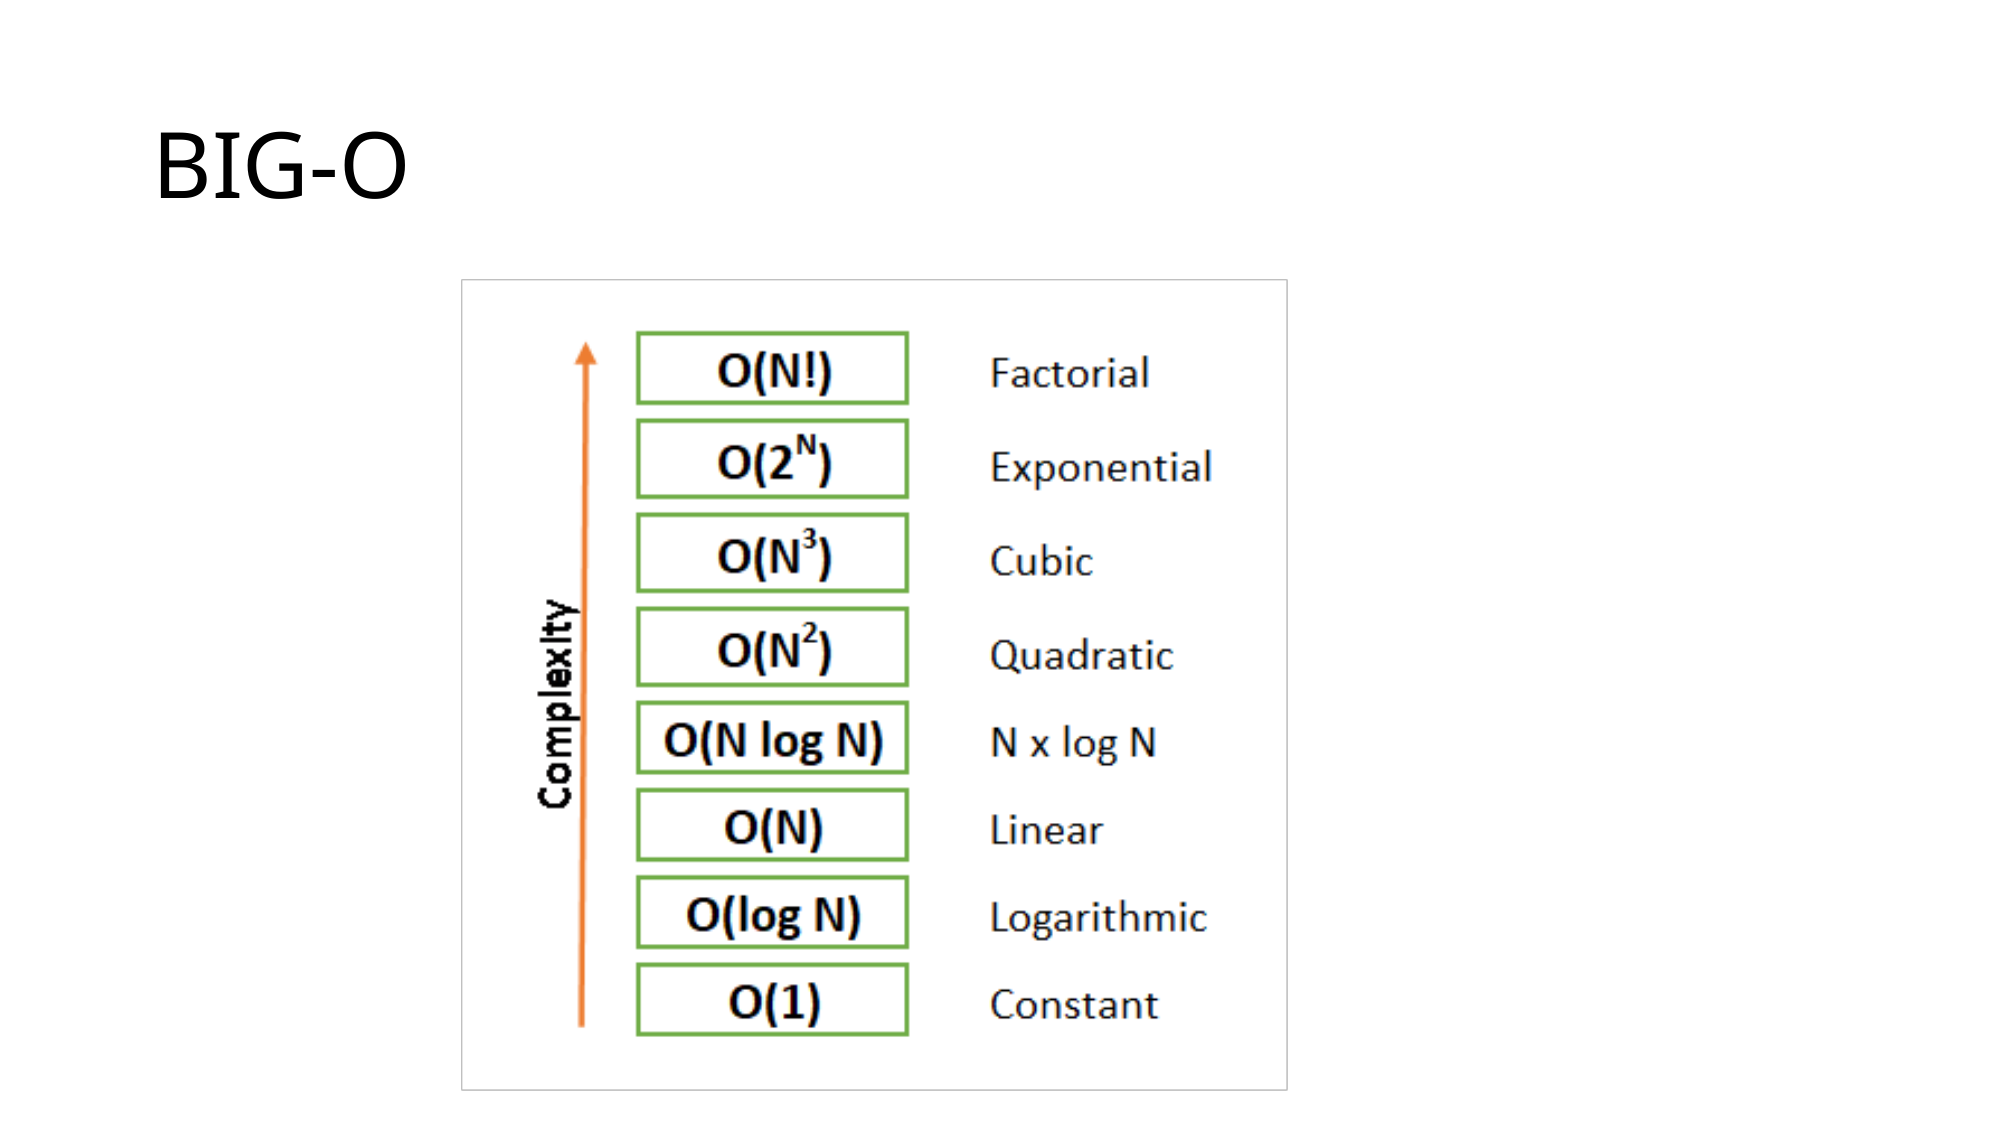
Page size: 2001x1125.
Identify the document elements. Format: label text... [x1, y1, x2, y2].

picture [460, 278, 1290, 1093]
title BIG-O [137, 59, 1863, 278]
